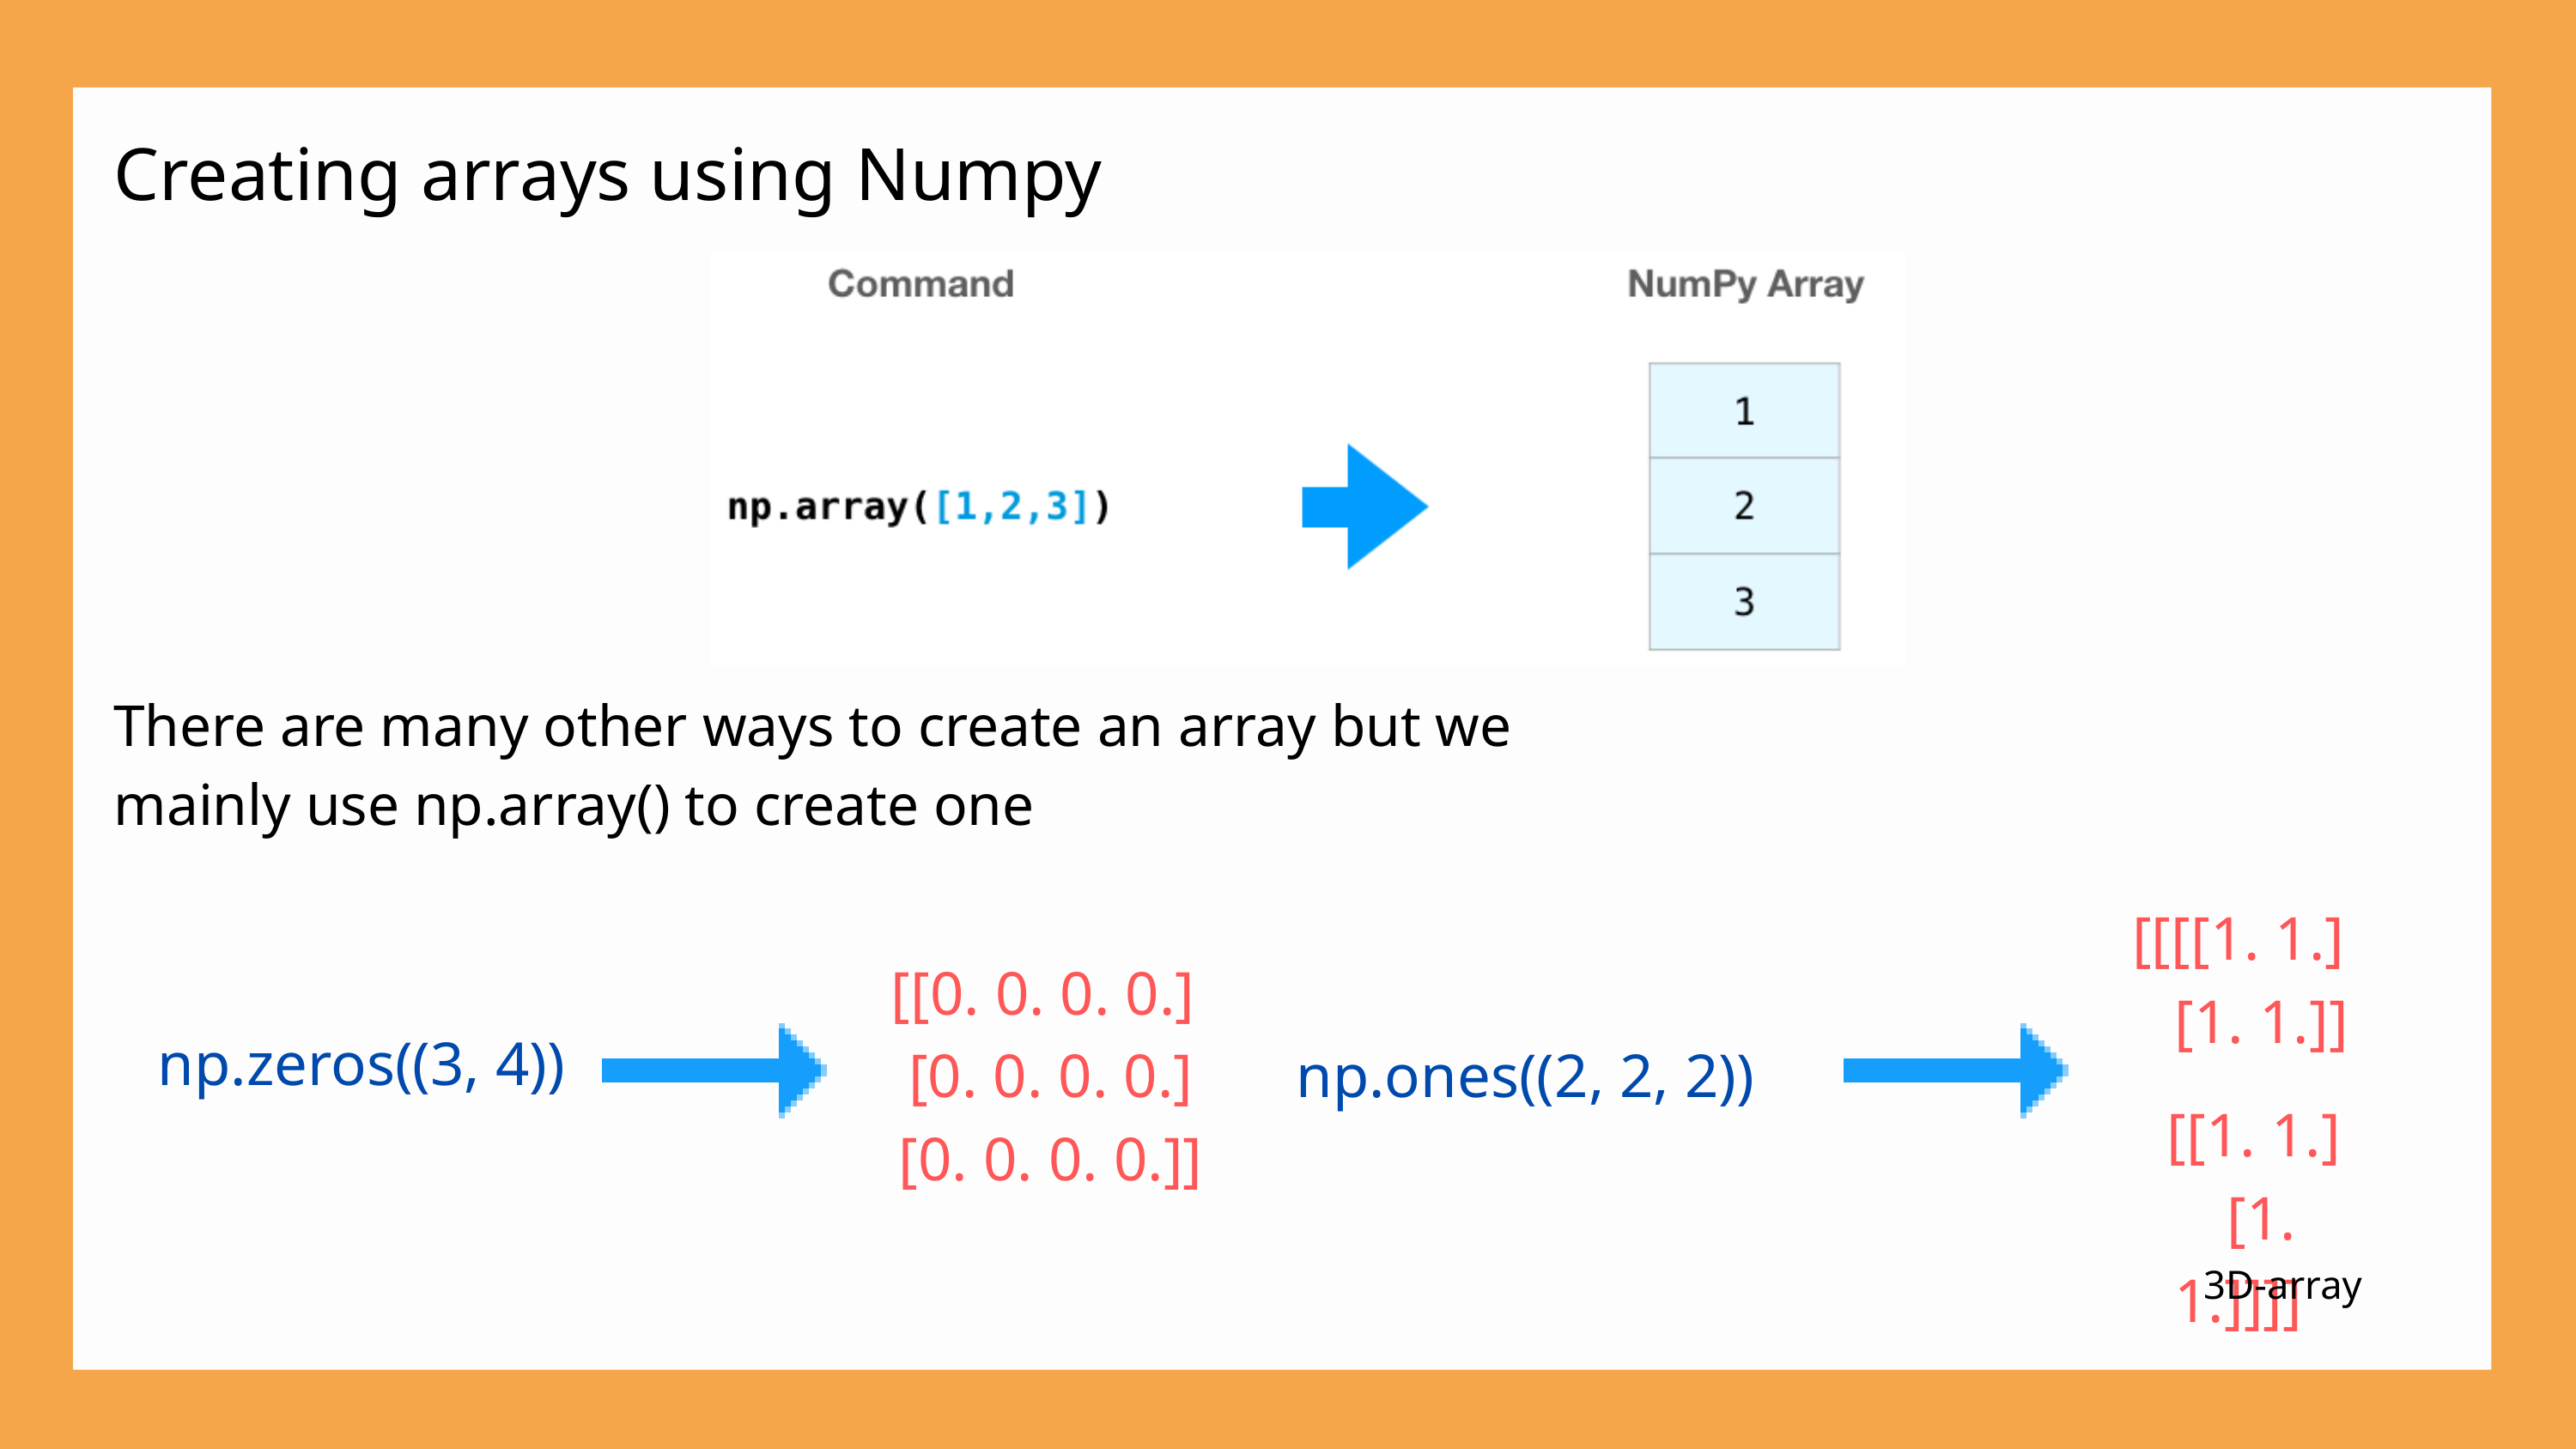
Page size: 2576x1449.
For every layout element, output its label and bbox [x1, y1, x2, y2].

text_box [72, 87, 2492, 1370]
